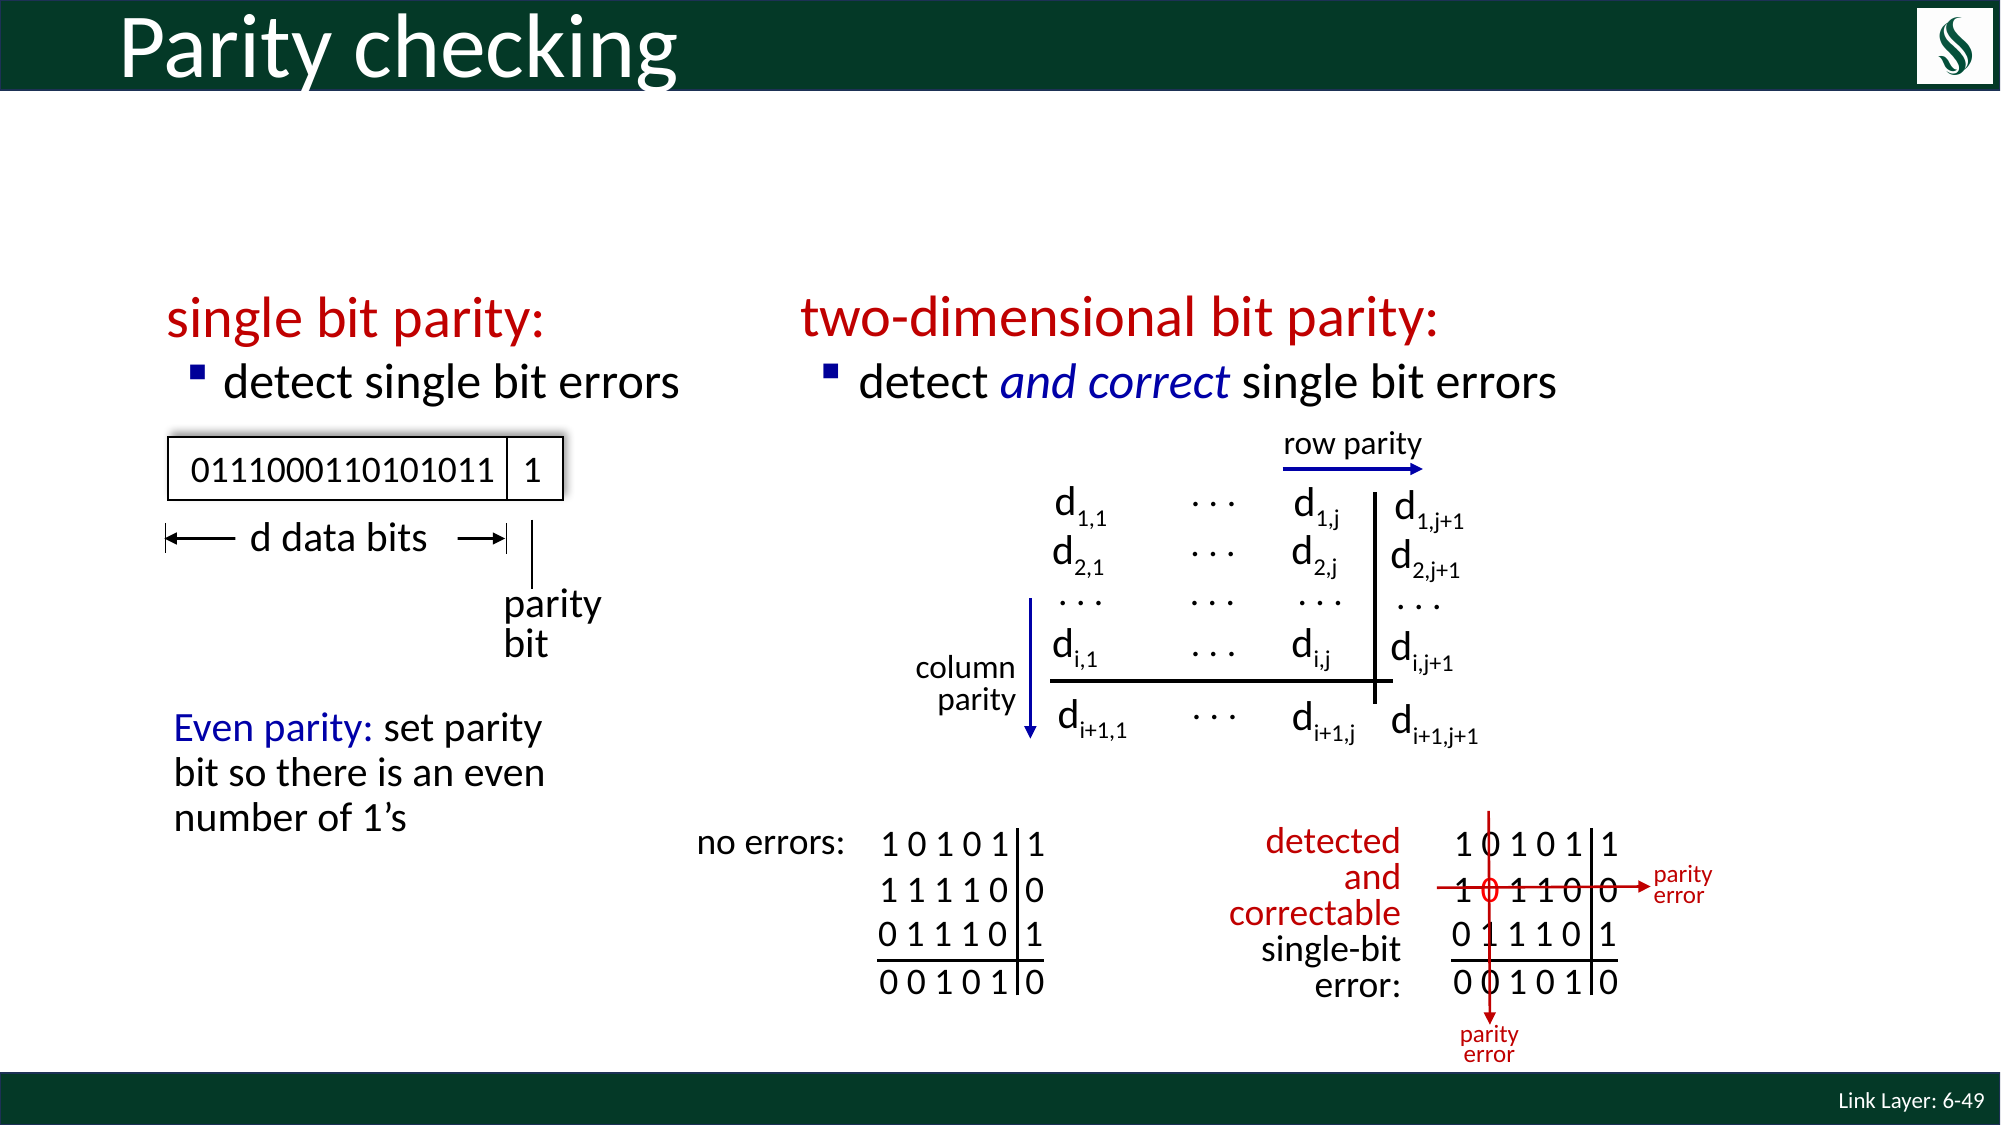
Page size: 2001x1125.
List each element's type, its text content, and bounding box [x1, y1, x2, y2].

text_box 0111000110101011 [175, 438, 488, 498]
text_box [899, 413, 1505, 751]
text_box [680, 810, 1062, 1011]
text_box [1184, 810, 1729, 1077]
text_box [488, 437, 711, 676]
slide_number Link Layer: 6-49 [1550, 1072, 2000, 1125]
text_box d data bits [235, 539, 458, 567]
text_box two-dimensional bit parity: detect and correct single bit errors [785, 270, 1573, 416]
text_box d data bits [235, 512, 458, 538]
picture [1917, 8, 1993, 84]
text_box Even parity: set parity bit so there is an even number of 1’s [158, 698, 607, 849]
text_box single bit parity: detect single bit errors [152, 271, 705, 417]
text_box [167, 436, 564, 501]
title Parity checking [103, 0, 1829, 122]
